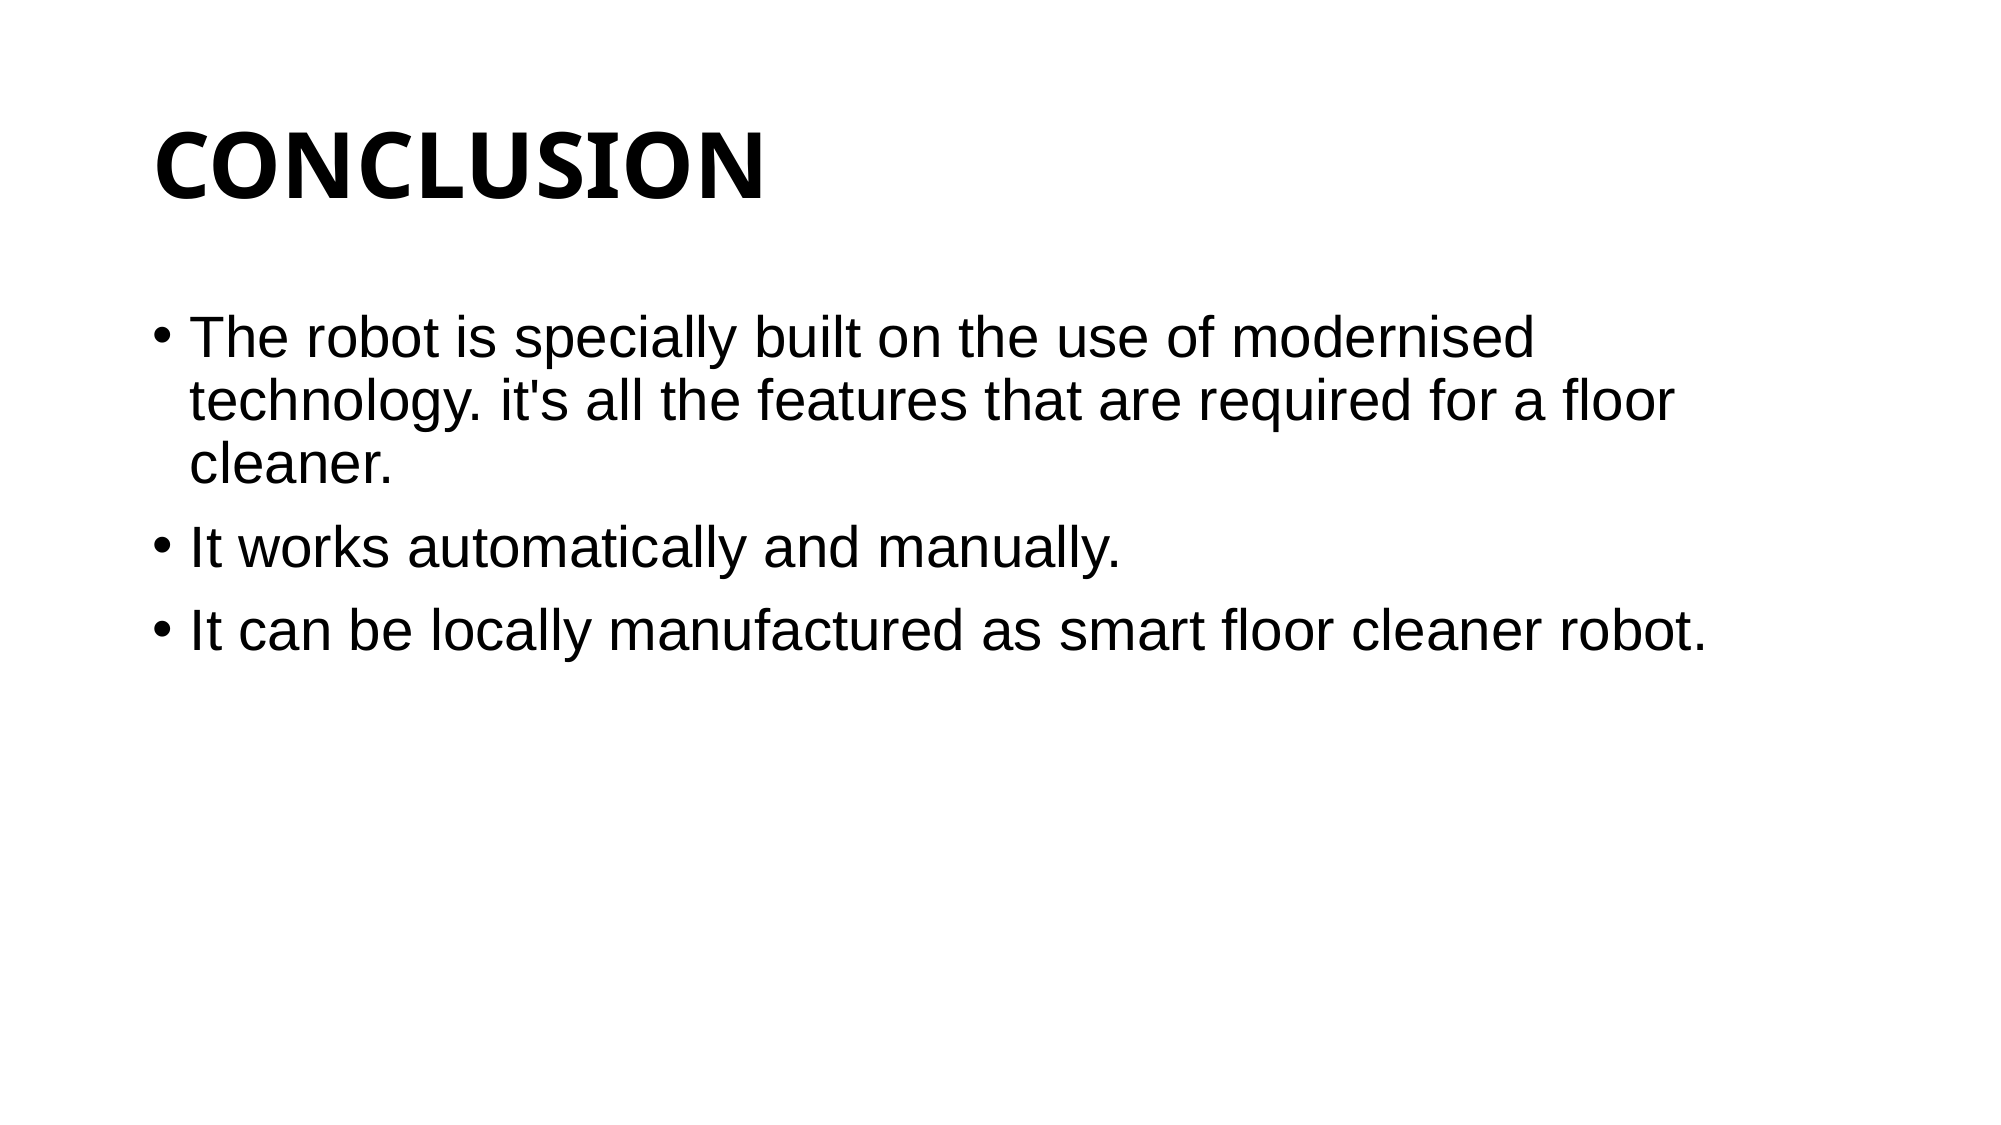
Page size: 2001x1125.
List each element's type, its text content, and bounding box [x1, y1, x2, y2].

title CONCLUSION [137, 59, 1863, 278]
list The robot is specially built on the use of modernised technology. it's all the features that are required for a floor cleaner. It works automatically and manually. It can be locally manufactured as smart floor cleaner robot. [137, 299, 1863, 1014]
